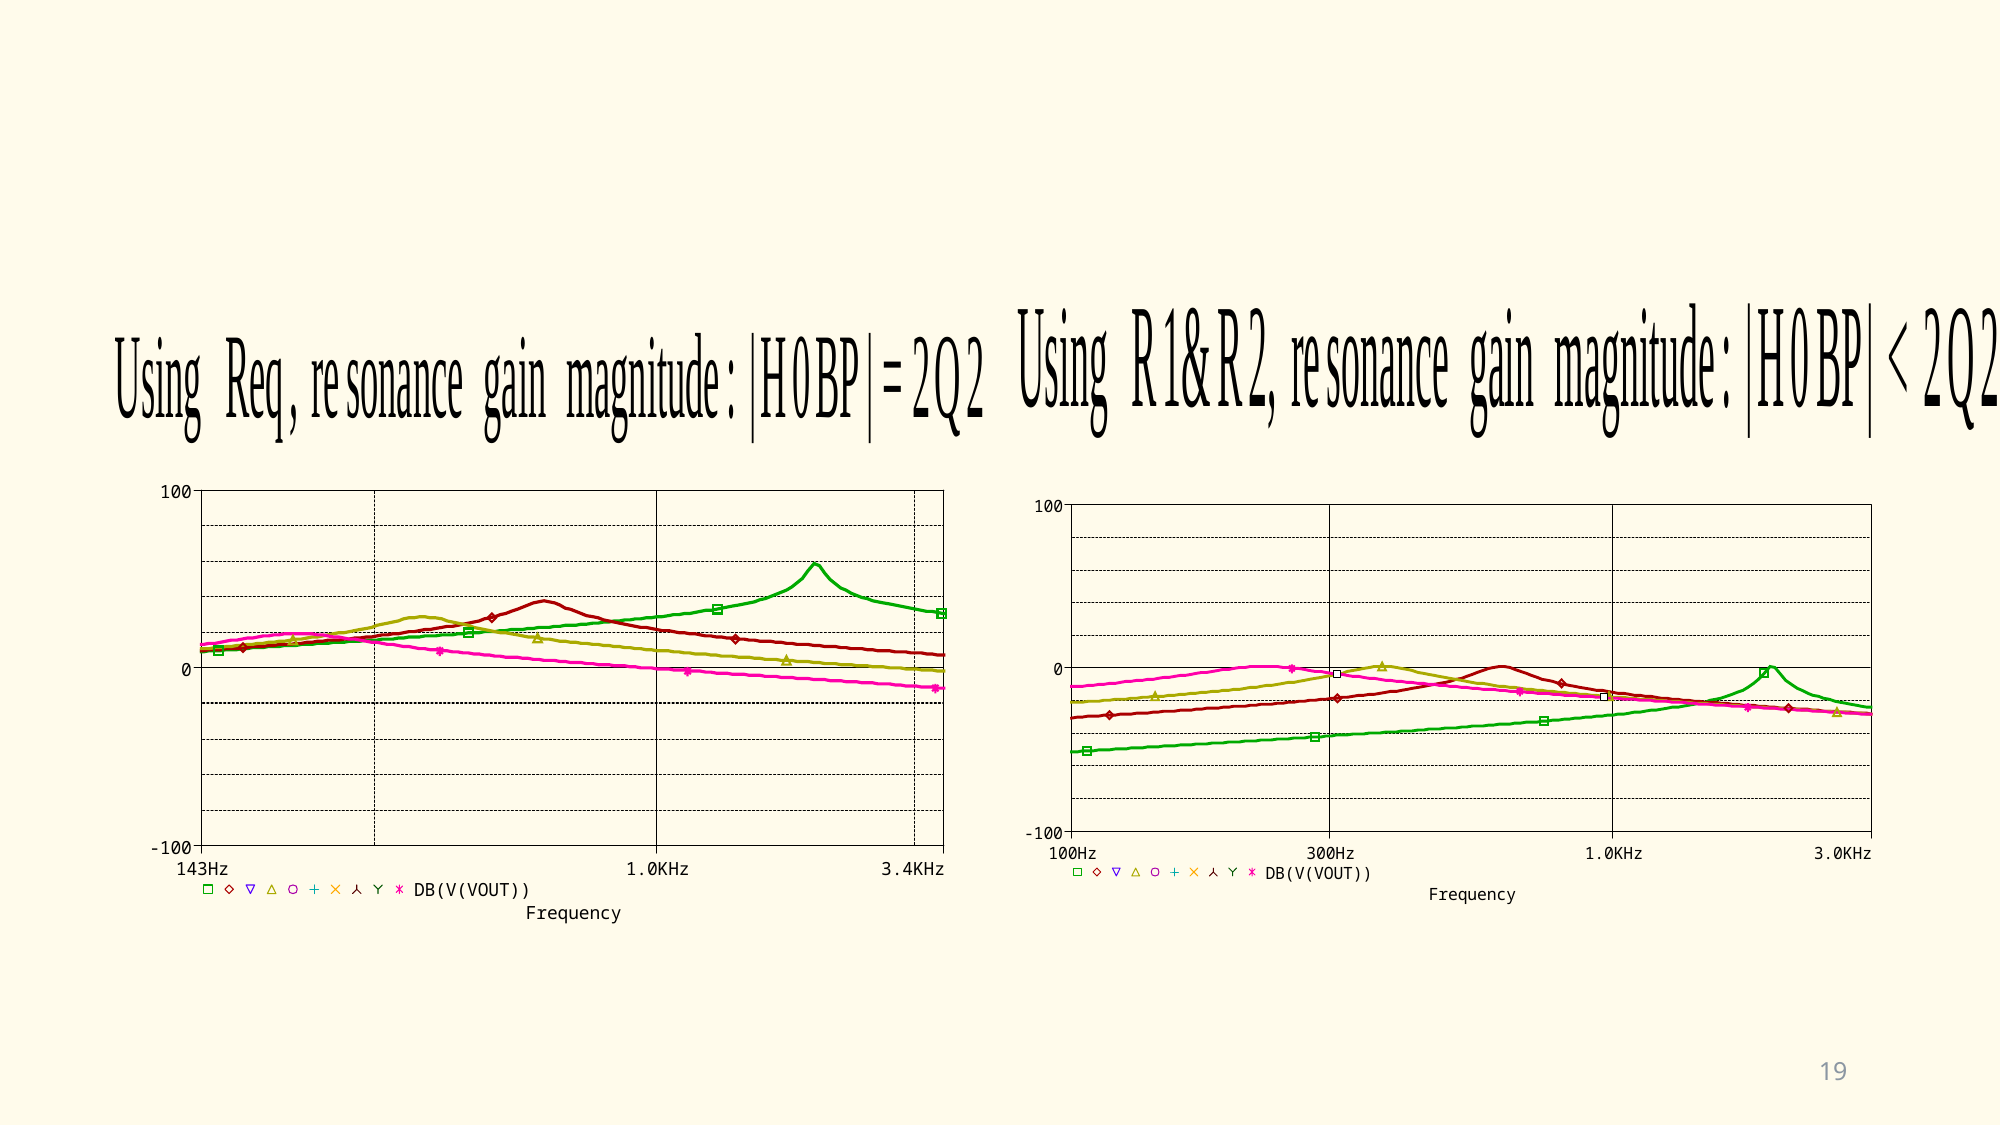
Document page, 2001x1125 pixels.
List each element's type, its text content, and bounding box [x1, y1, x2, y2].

slide_number 19 [1412, 1042, 1863, 1103]
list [116, 479, 985, 950]
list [1017, 494, 1886, 908]
